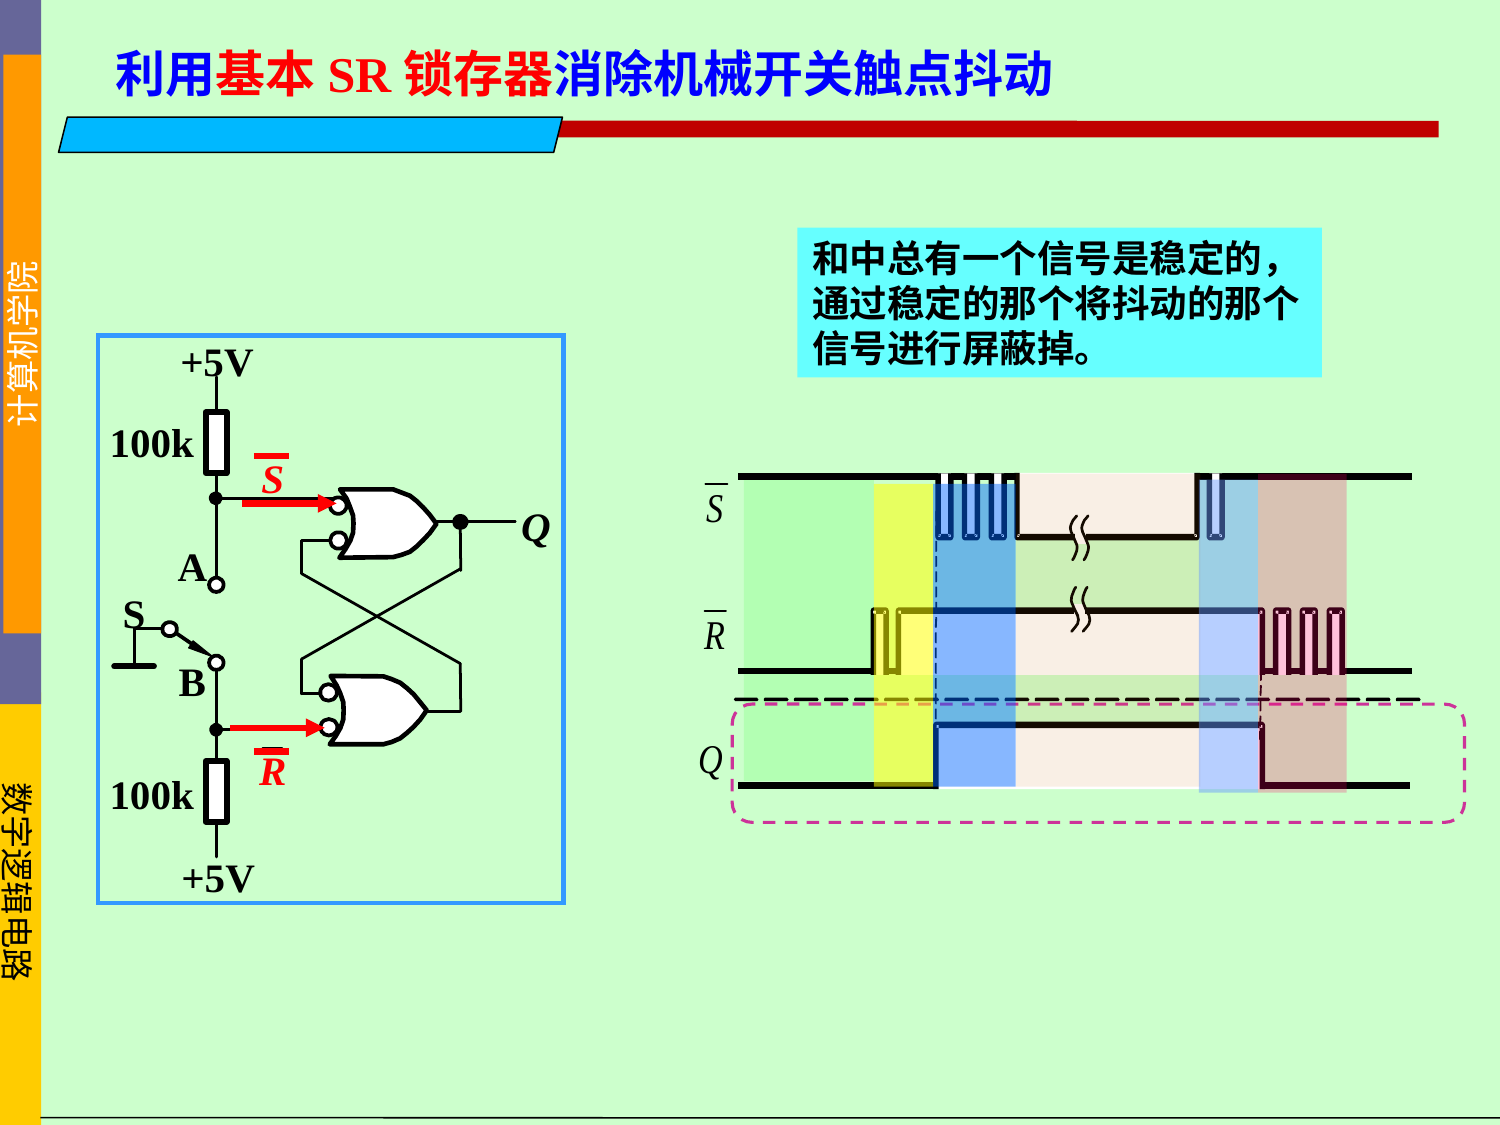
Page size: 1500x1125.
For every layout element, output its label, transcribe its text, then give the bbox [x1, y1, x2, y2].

text_box 利用基本SR锁存器消除机械开关触点抖动 [100, 35, 1068, 110]
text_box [690, 467, 1430, 806]
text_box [100, 337, 562, 901]
text_box [735, 704, 1465, 823]
